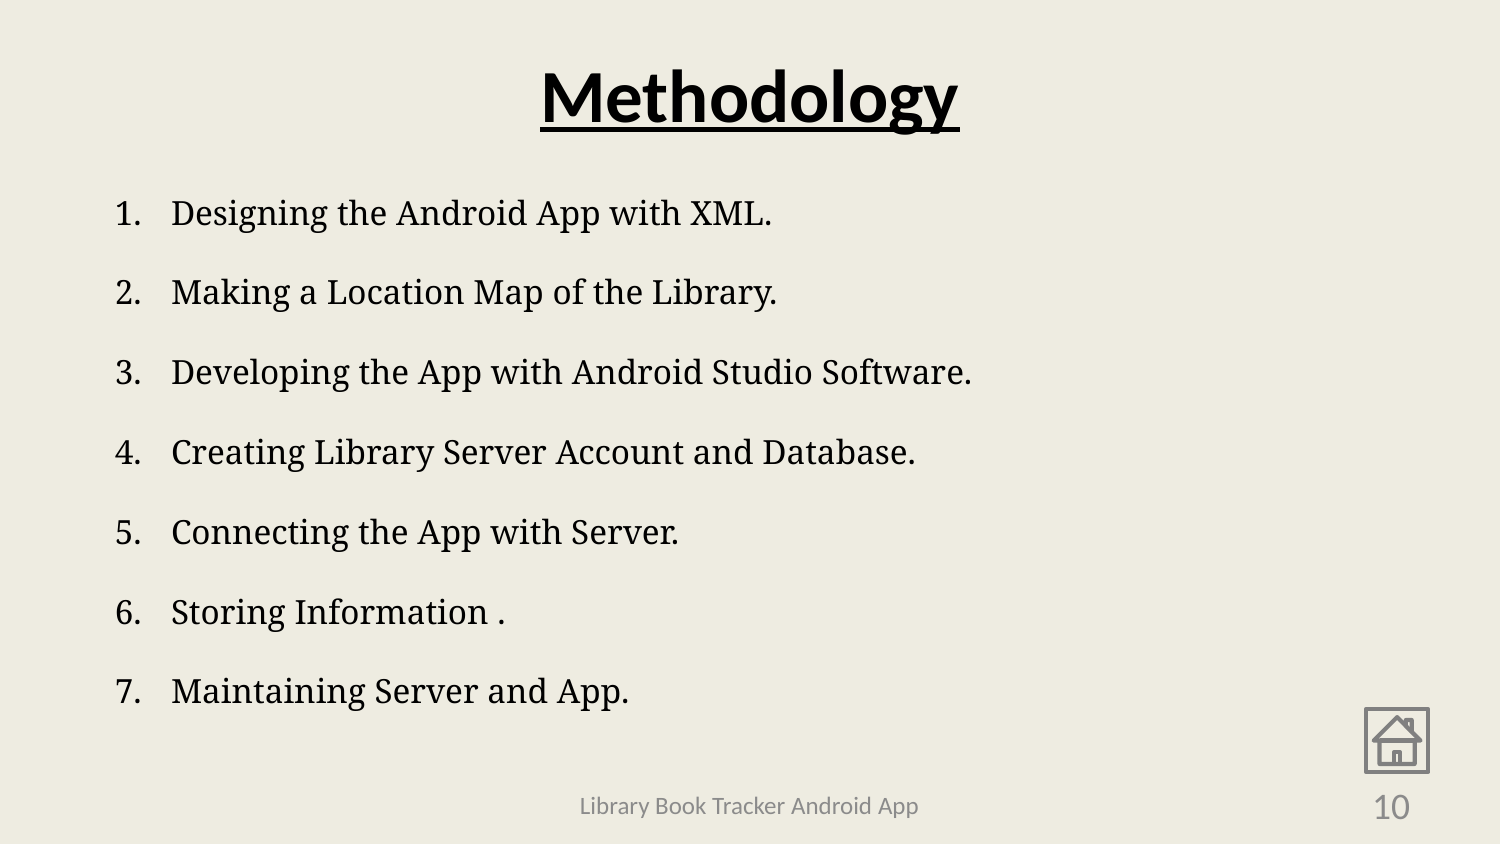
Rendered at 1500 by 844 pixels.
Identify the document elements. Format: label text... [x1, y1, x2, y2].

slide_number 10 [1074, 782, 1425, 827]
text_box [1364, 707, 1430, 774]
footer Library Book Tracker Android App [512, 782, 988, 827]
text_box Designing the Android App with XML. Making a Location Map of the Library. Developing the App with Android Studio Software. Creating Library Server Account and Database. Connecting the App with Server. Storing Information . Maintaining Server and App. [99, 184, 1400, 718]
title Methodology [75, 21, 1425, 163]
